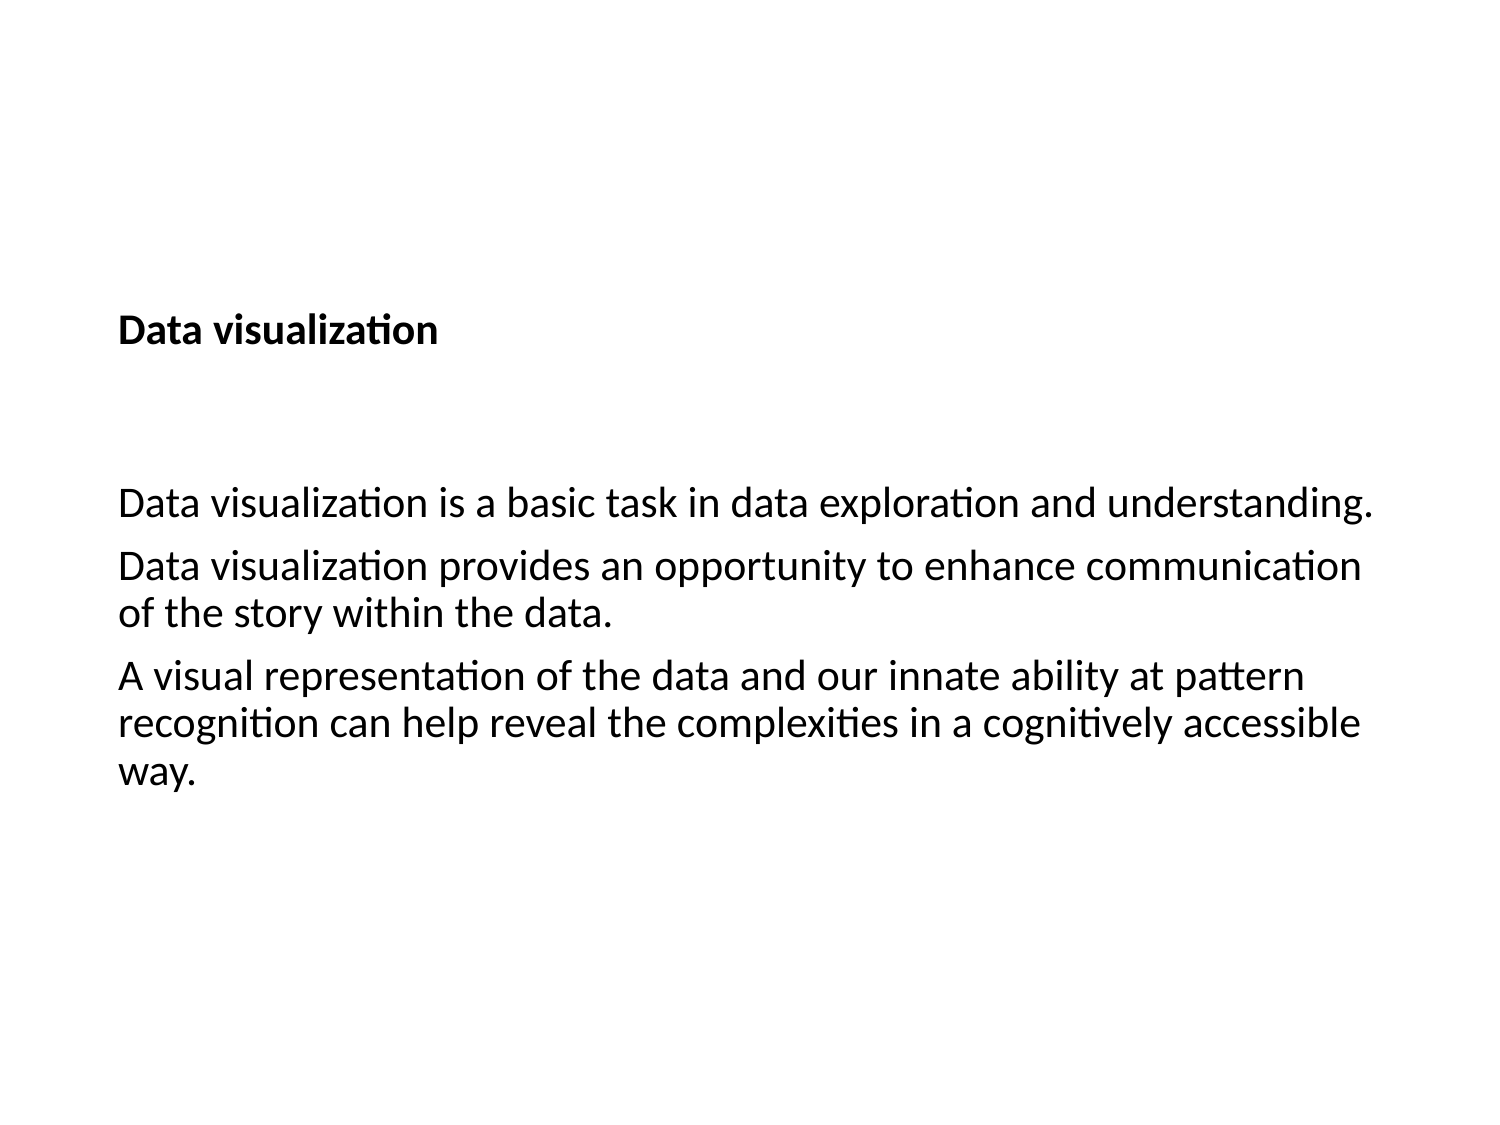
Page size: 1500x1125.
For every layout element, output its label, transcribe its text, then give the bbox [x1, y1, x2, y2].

list Data visualization Data visualization is a basic task in data exploration and understanding. Data visualization provides an opportunity to enhance communication of the story within the data. A visual representation of the data and our innate ability at pattern recognition can help reveal the complexities in a cognitively accessible way. [103, 299, 1397, 1014]
